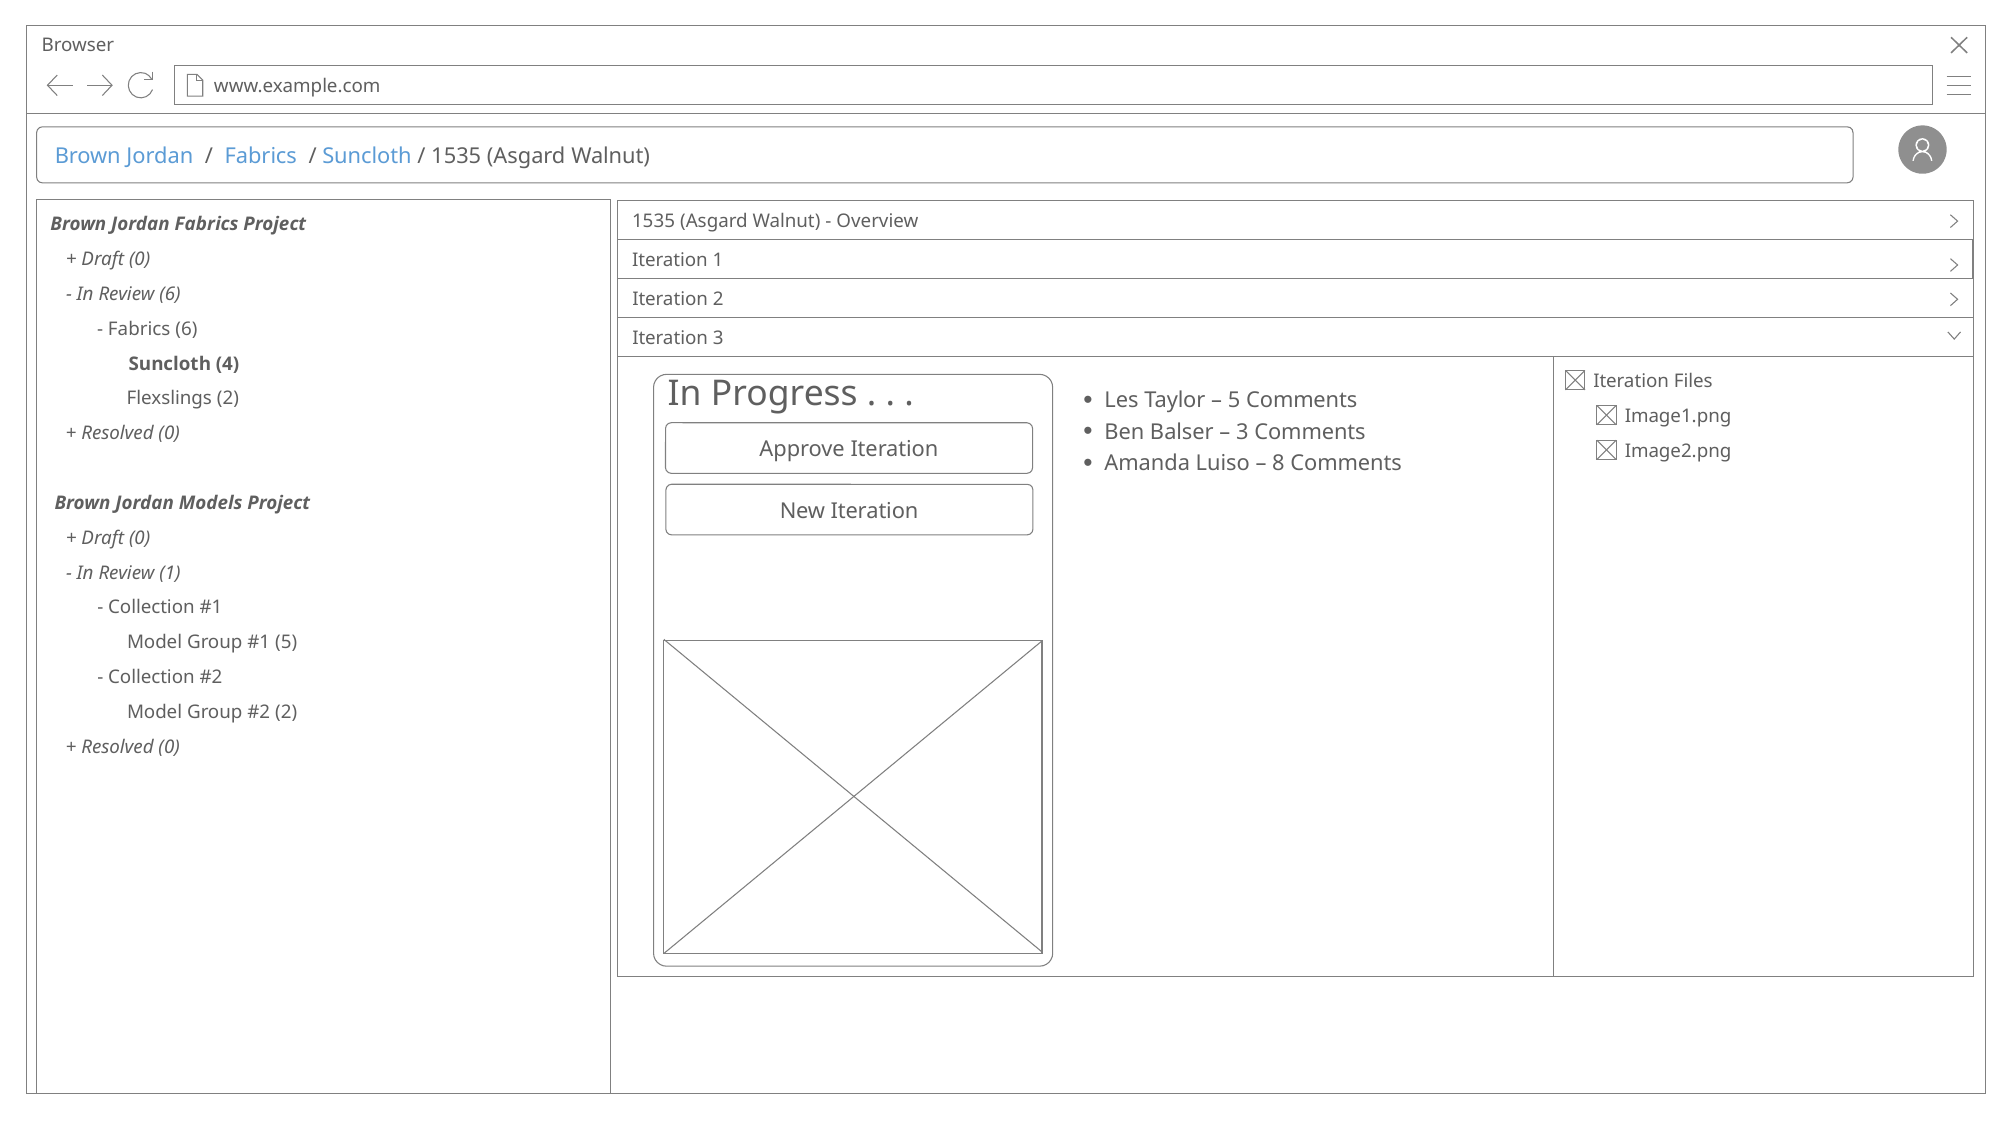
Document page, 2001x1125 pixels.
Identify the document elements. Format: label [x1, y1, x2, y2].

text_box [617, 200, 1974, 977]
text_box [26, 25, 1986, 1094]
text_box [653, 369, 1053, 967]
text_box [1898, 125, 1947, 174]
text_box [1553, 356, 1974, 977]
text_box [36, 199, 611, 1094]
